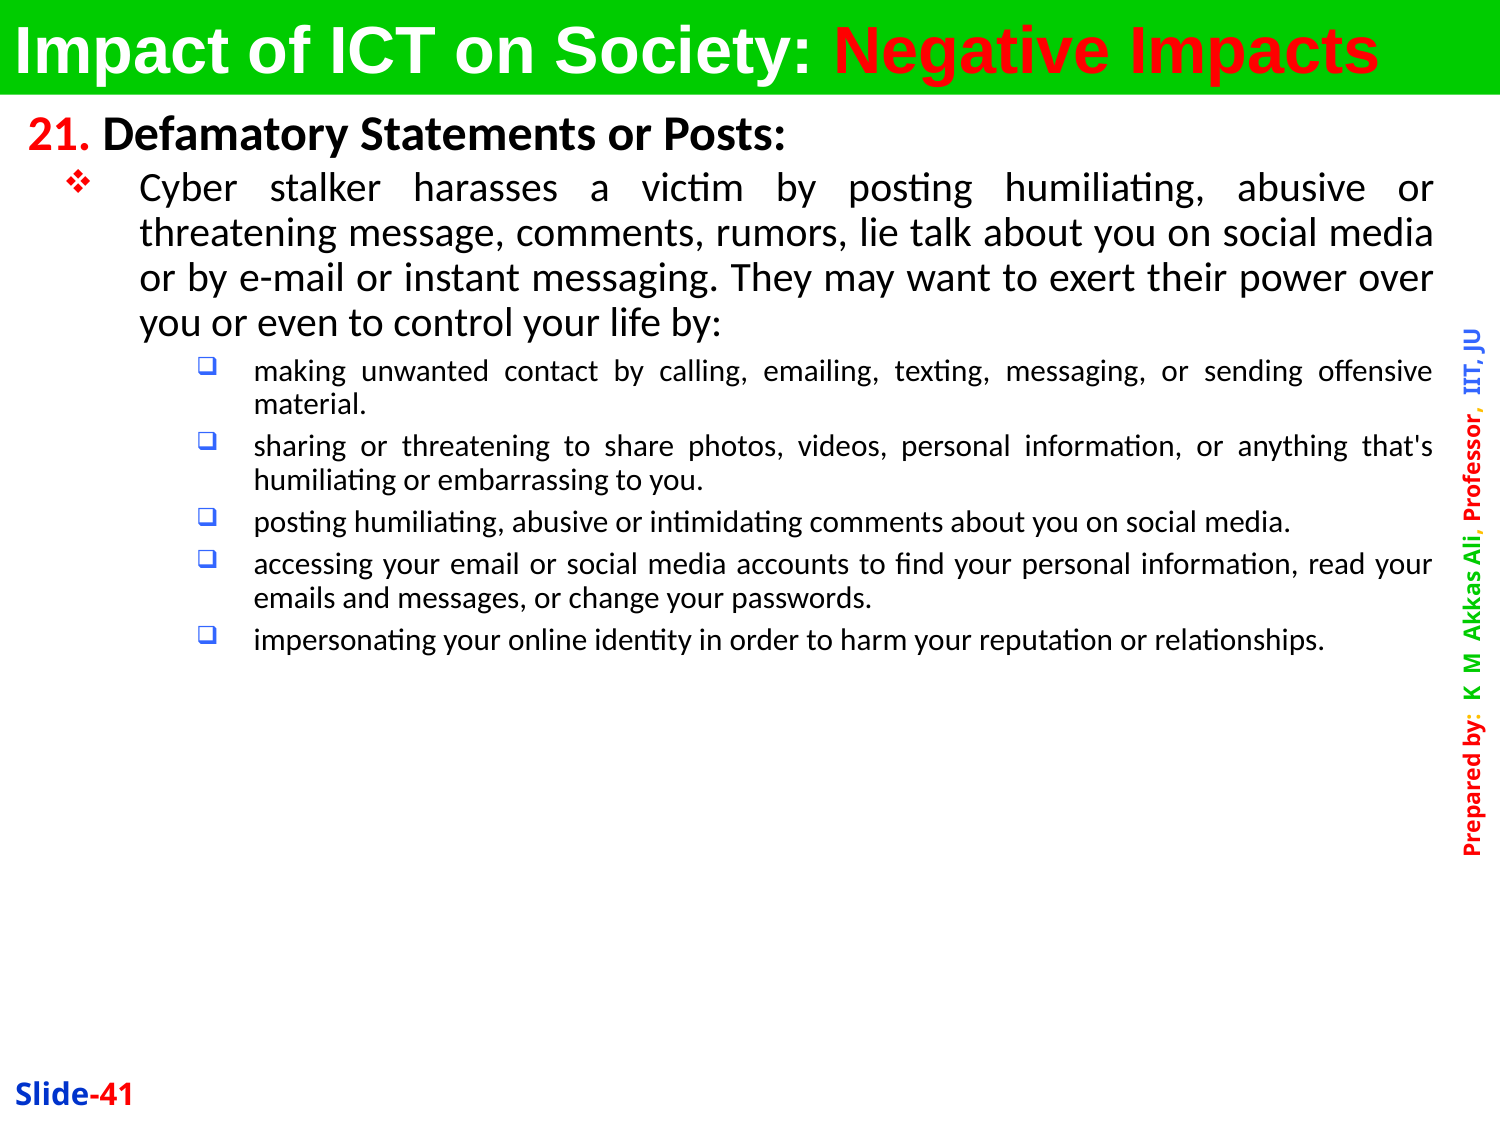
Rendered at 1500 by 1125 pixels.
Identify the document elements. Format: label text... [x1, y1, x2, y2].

text_box Impact of ICT on Society: Negative Impacts [0, 0, 1500, 95]
text_box 21. Defamatory Statements or Posts: Cyber stalker harasses a victim by posting humiliating, abusive or threatening message, comments, rumors, lie talk about you on social media or by e-mail or instant messaging. They may want to exert their power over you or even to control your life by: making unwanted contact by calling, emailing, texting, messaging, or sending offensive material. sharing or threatening to share photos, videos, personal information, or anything that's humiliating or embarrassing to you. posting humiliating, abusive or intimidating comments about you on social media. accessing your email or social media accounts to find your personal information, read your emails and messages, or change your passwords. impersonating your online identity in order to harm your reputation or relationships. [12, 99, 1450, 1125]
slide_number Slide-41 [0, 1050, 313, 1125]
